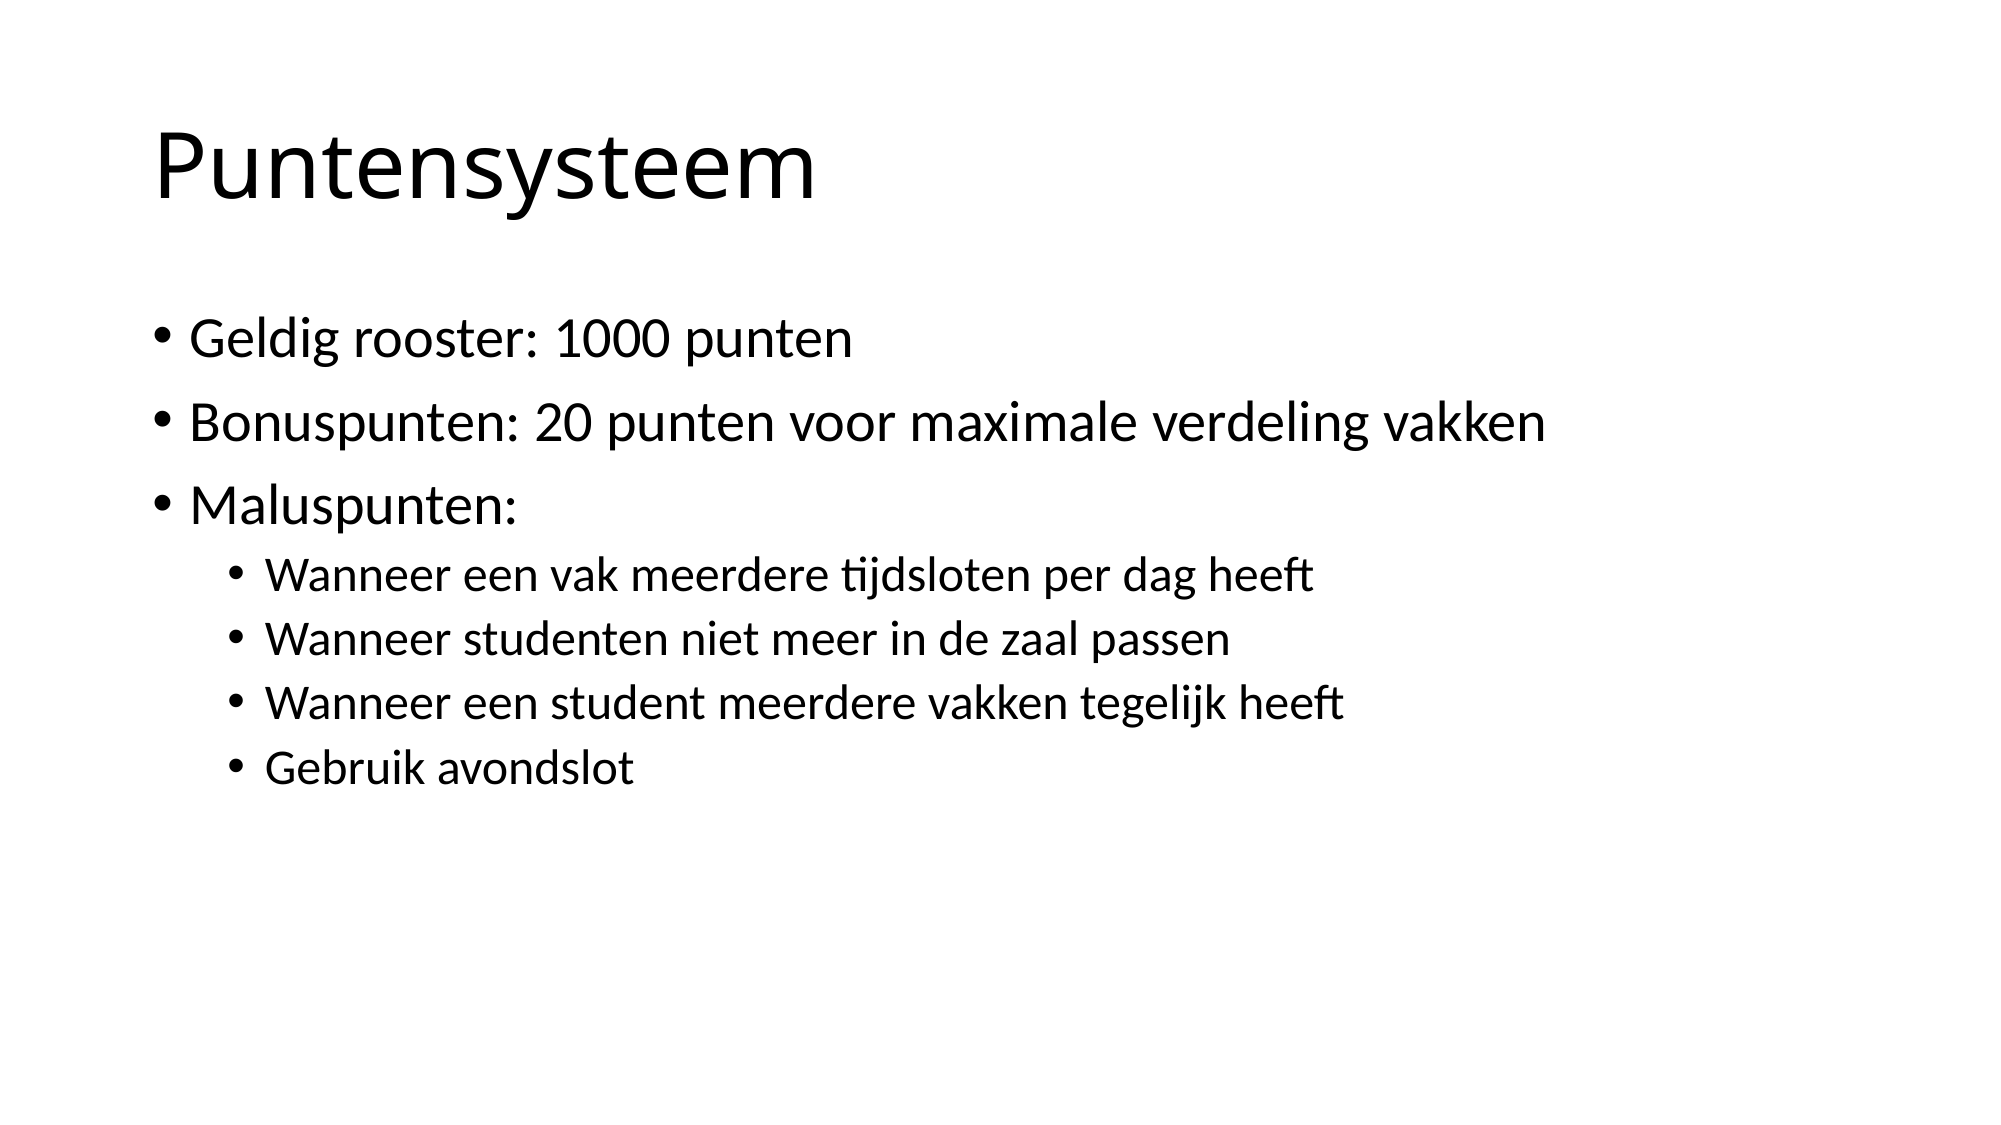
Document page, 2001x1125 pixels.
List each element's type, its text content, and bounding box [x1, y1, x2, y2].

title Puntensysteem [137, 59, 1863, 278]
list Geldig rooster: 1000 punten Bonuspunten: 20 punten voor maximale verdeling vakken Maluspunten: Wanneer een vak meerdere tijdsloten per dag heeft Wanneer studenten niet meer in de zaal passen Wanneer een student meerdere vakken tegelijk heeft Gebruik avondslot [137, 299, 1863, 1014]
